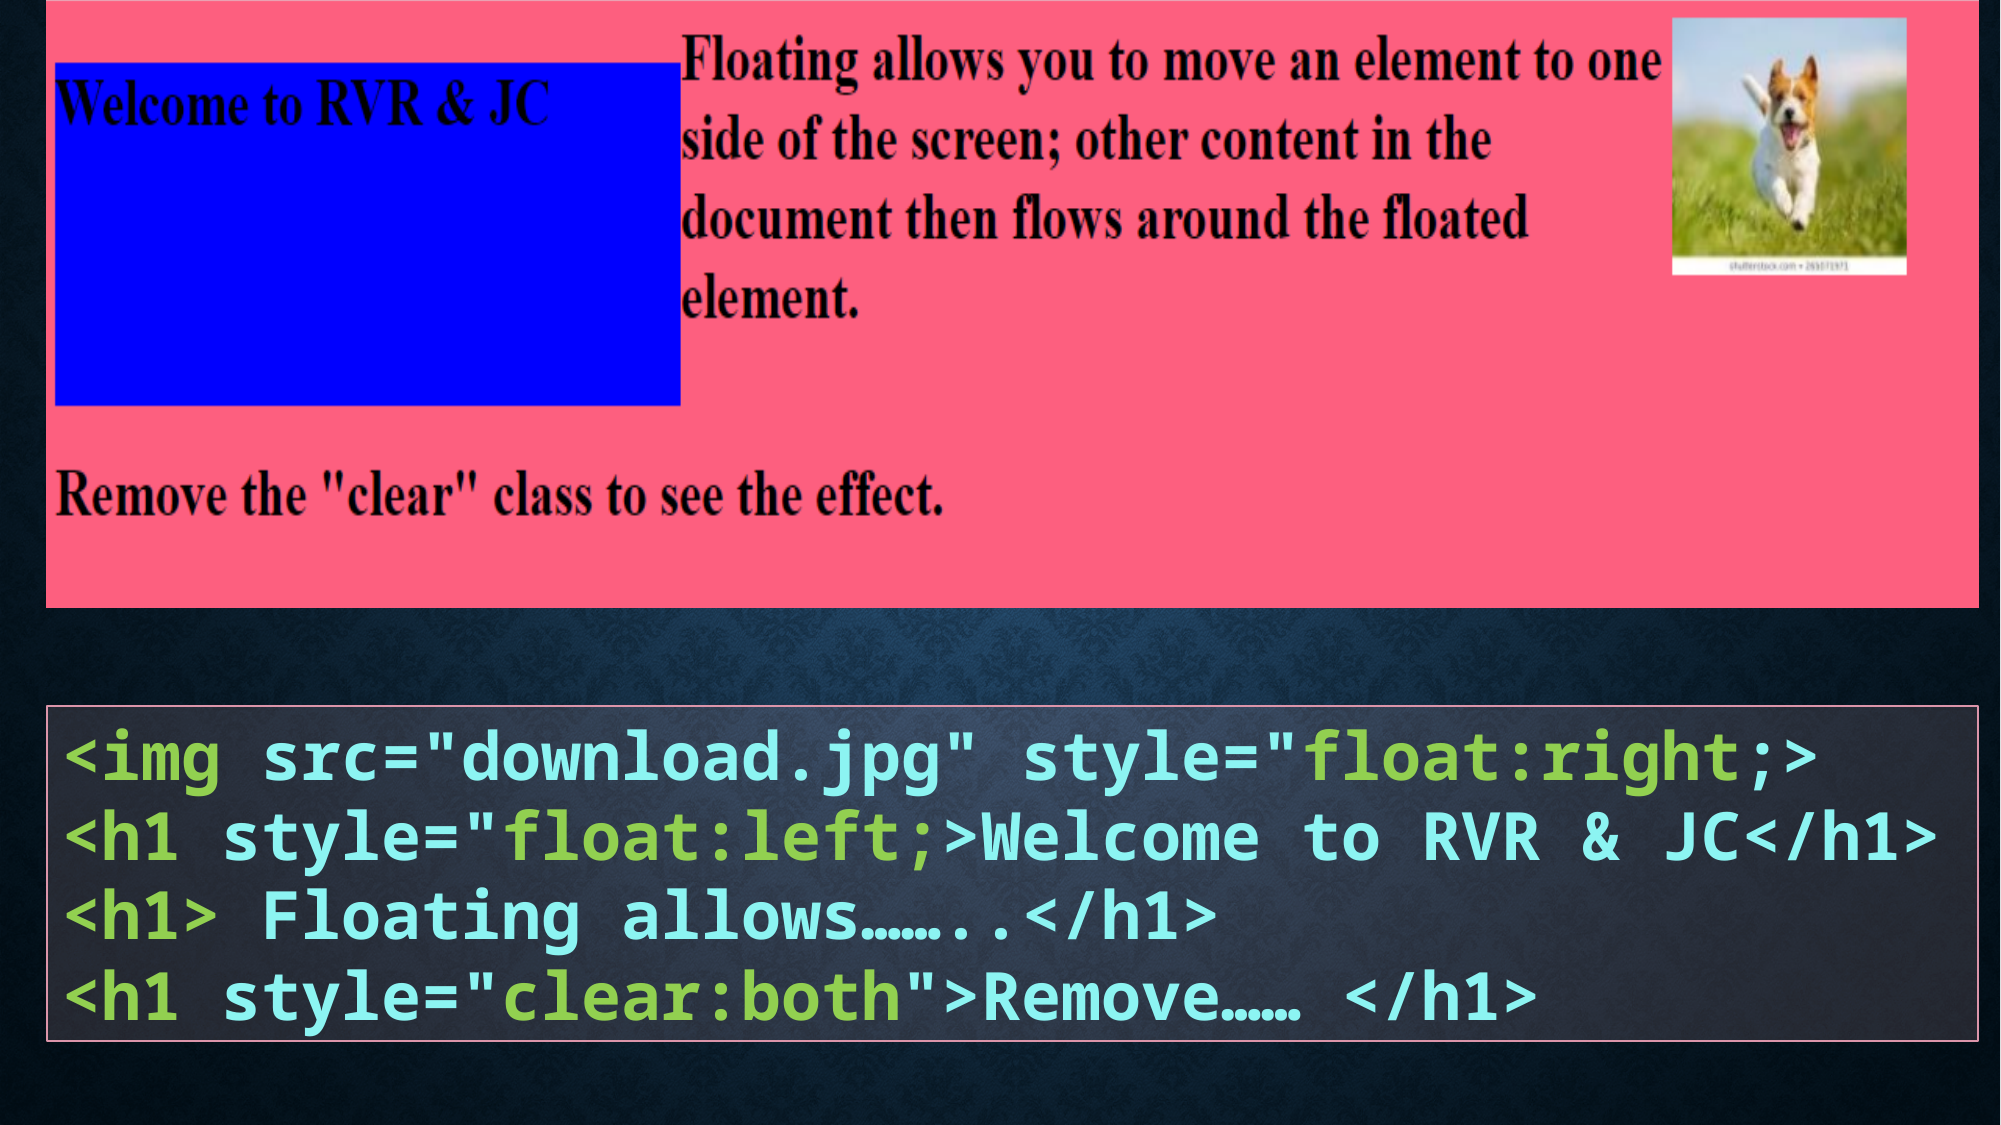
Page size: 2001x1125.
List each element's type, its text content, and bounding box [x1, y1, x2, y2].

picture [46, 0, 1979, 608]
text_box <img src="download.jpg" style="float:right;> <h1 style="float:left;>Welcome to RVR & JC</h1> <h1> Floating allows……..</h1> <h1 style="clear:both">Remove…… </h1> [46, 706, 1979, 1041]
